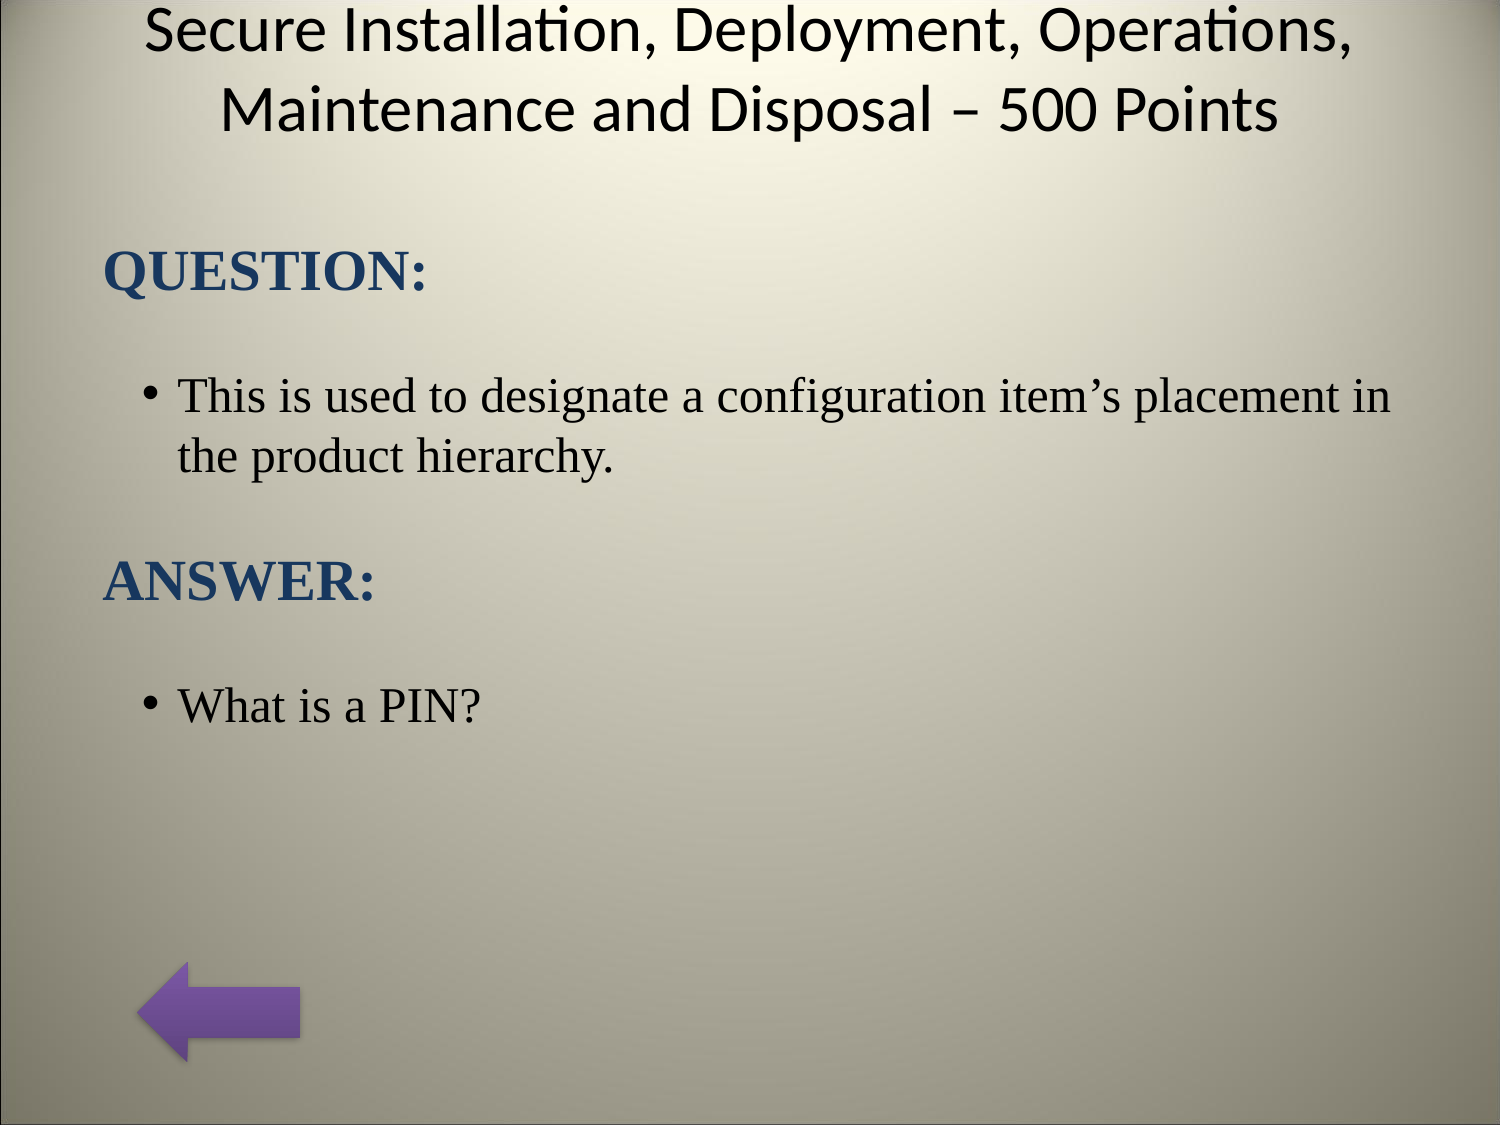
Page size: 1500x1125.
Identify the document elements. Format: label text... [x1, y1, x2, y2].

text_box [137, 962, 300, 1063]
title Secure Installation, Deployment, Operations, Maintenance and Disposal – 500 Points [37, 0, 1463, 130]
picture [0, 0, 1500, 1125]
text_box QUESTION: This is used to designate a configuration item’s placement in the product hierarchy. ANSWER: What is a PIN? [87, 224, 1438, 740]
